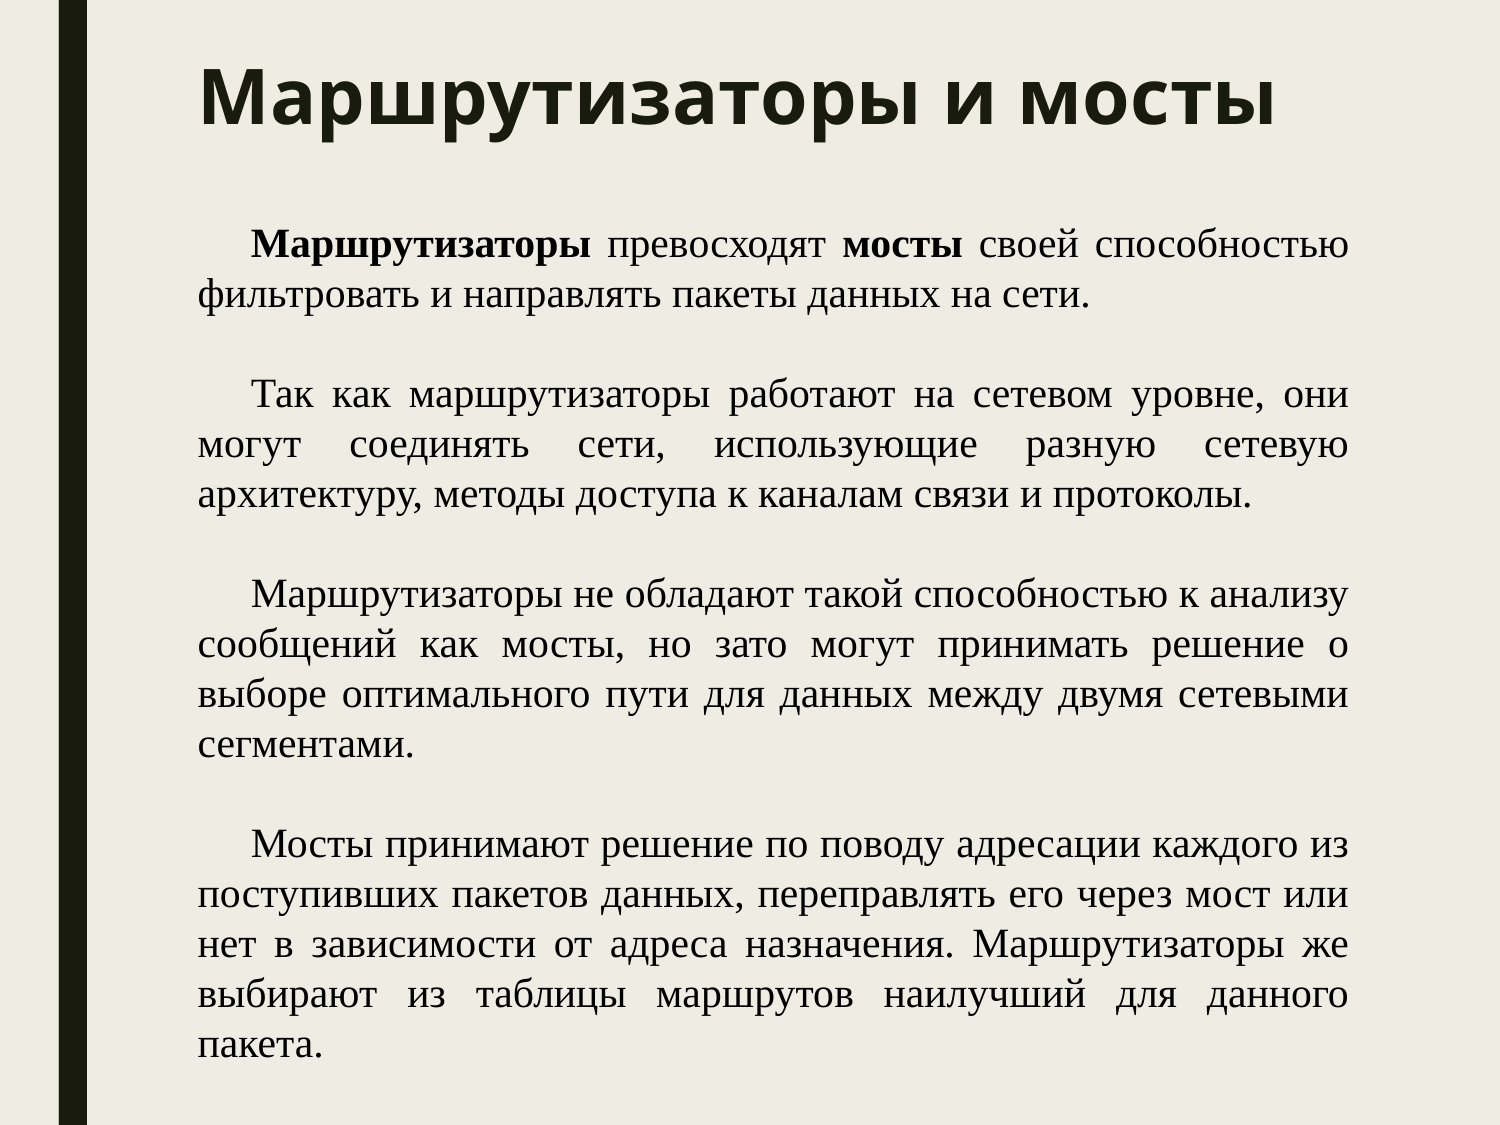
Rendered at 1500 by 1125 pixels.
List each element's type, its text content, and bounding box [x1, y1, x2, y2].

text_box Маршрутизаторы превосходят мосты своей способностью фильтровать и направлять пакеты данных на сети. Так как маршрутизаторы работают на сетевом уровне, они могут соединять сети, использующие разную сетевую архитектуру, методы доступа к каналам связи и протоколы. Маршрутизаторы не обладают такой способностью к анализу сообщений как мосты, но зато могут принимать решение о выборе оптимального пути для данных между двумя сетевыми сегментами. Мосты принимают решение по поводу адресации каждого из поступивших пакетов данных, переправлять его через мост или нет в зависимости от адреса назначения. Маршрутизаторы же выбирают из таблицы маршрутов наилучший для данного пакета. [183, 208, 1365, 1074]
title Маршрутизаторы и мосты [183, 51, 1365, 206]
